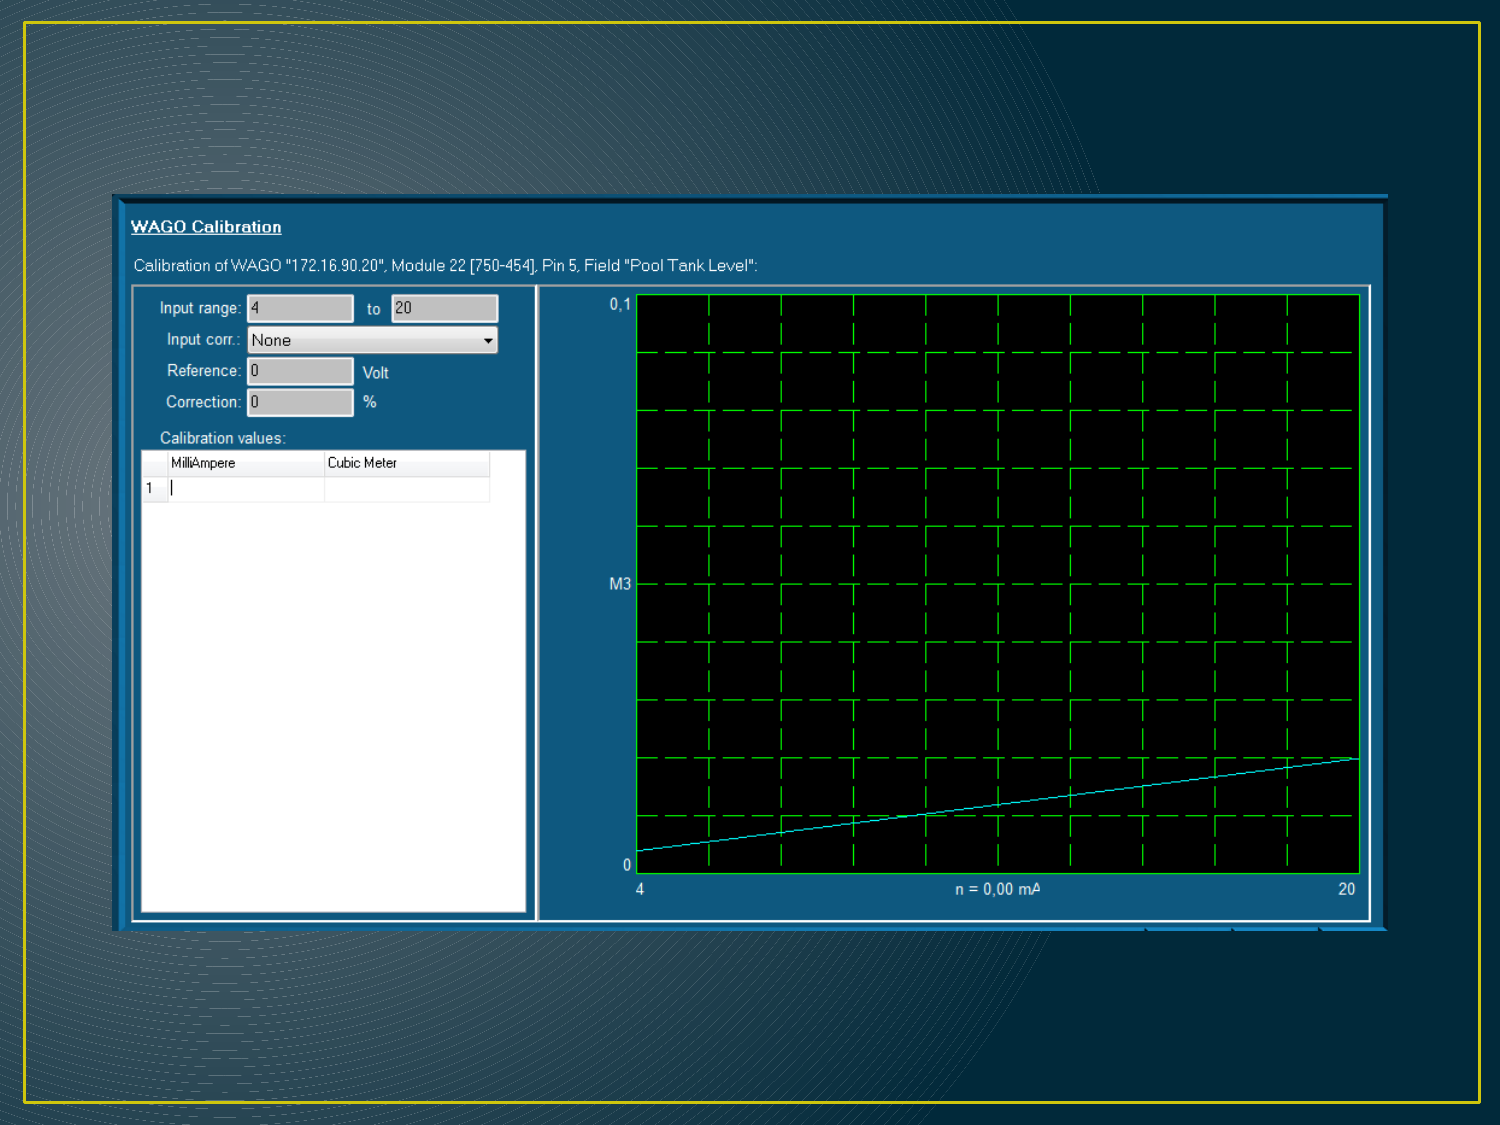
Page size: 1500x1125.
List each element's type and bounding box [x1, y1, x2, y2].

picture [112, 188, 1387, 931]
picture [1007, 936, 1019, 944]
